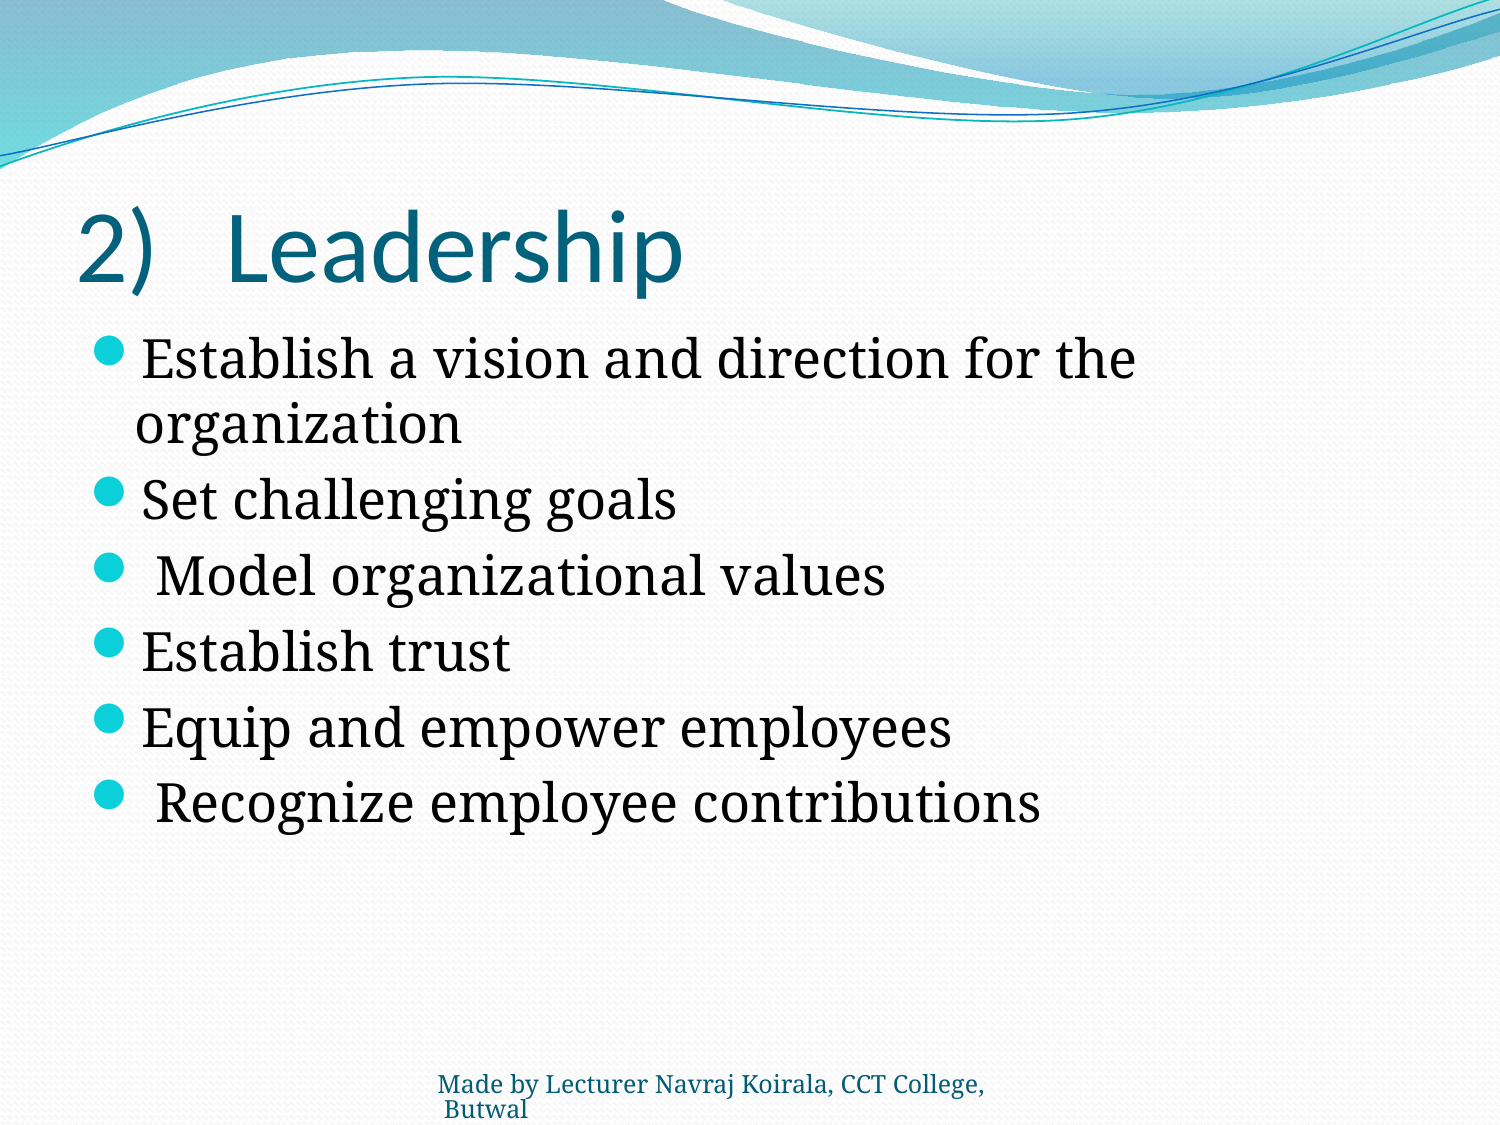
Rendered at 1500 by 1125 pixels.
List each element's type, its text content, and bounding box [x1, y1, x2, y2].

title 2) Leadership [75, 115, 1425, 303]
list Establish a vision and direction for the organization Set challenging goals Model organizational values Establish trust Equip and empower employees Recognize employee contributions [75, 317, 1425, 1038]
footer Made by Lecturer Navraj Koirala, CCT College, Butwal [437, 1042, 988, 1103]
